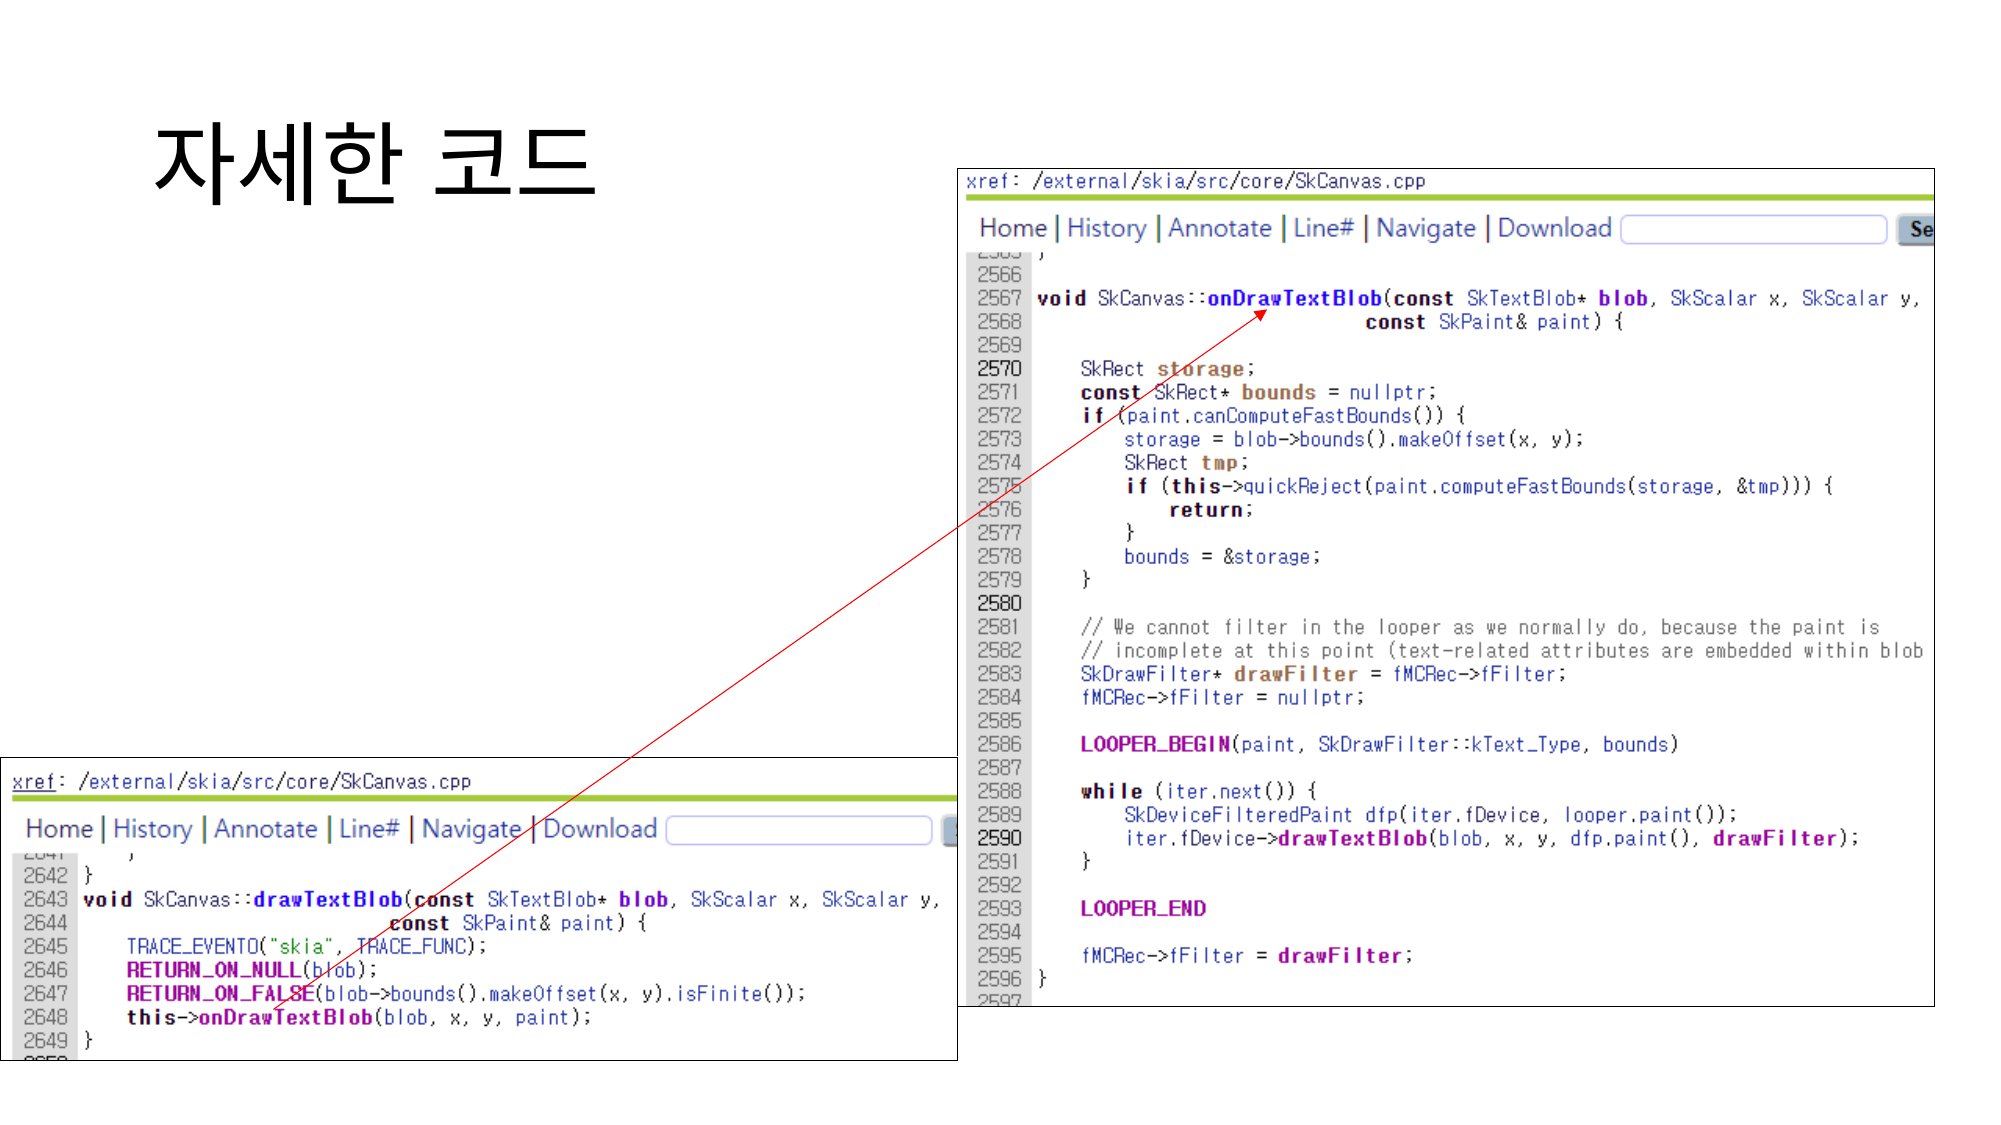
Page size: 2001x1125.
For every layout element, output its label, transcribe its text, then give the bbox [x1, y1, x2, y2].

title 자세한 코드 [137, 59, 1863, 278]
picture [0, 756, 958, 1061]
picture [957, 168, 1935, 1007]
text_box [273, 309, 1268, 1010]
